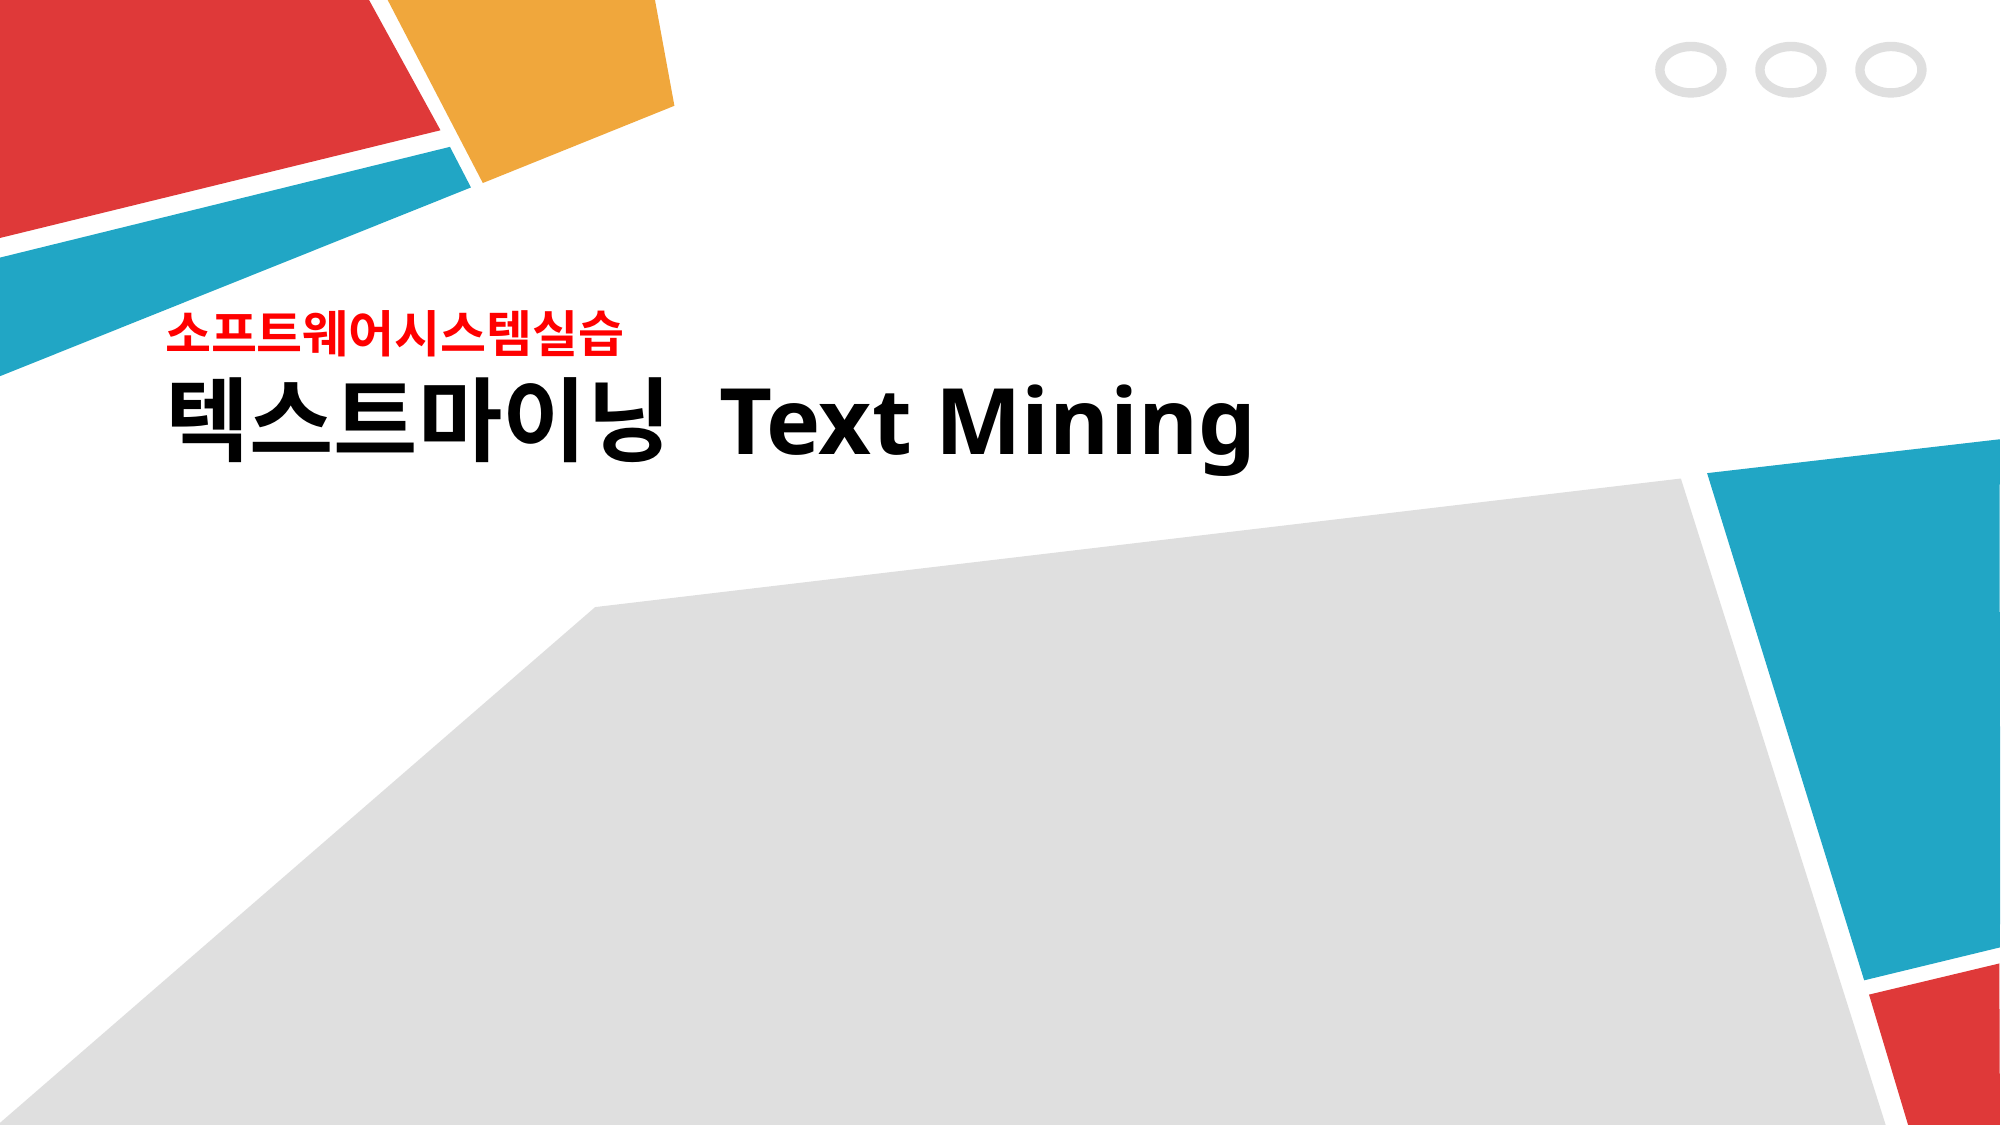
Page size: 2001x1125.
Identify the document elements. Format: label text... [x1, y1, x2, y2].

title 소프트웨어시스템실습 텍스트마이닝 Text Mining [150, 231, 1850, 544]
